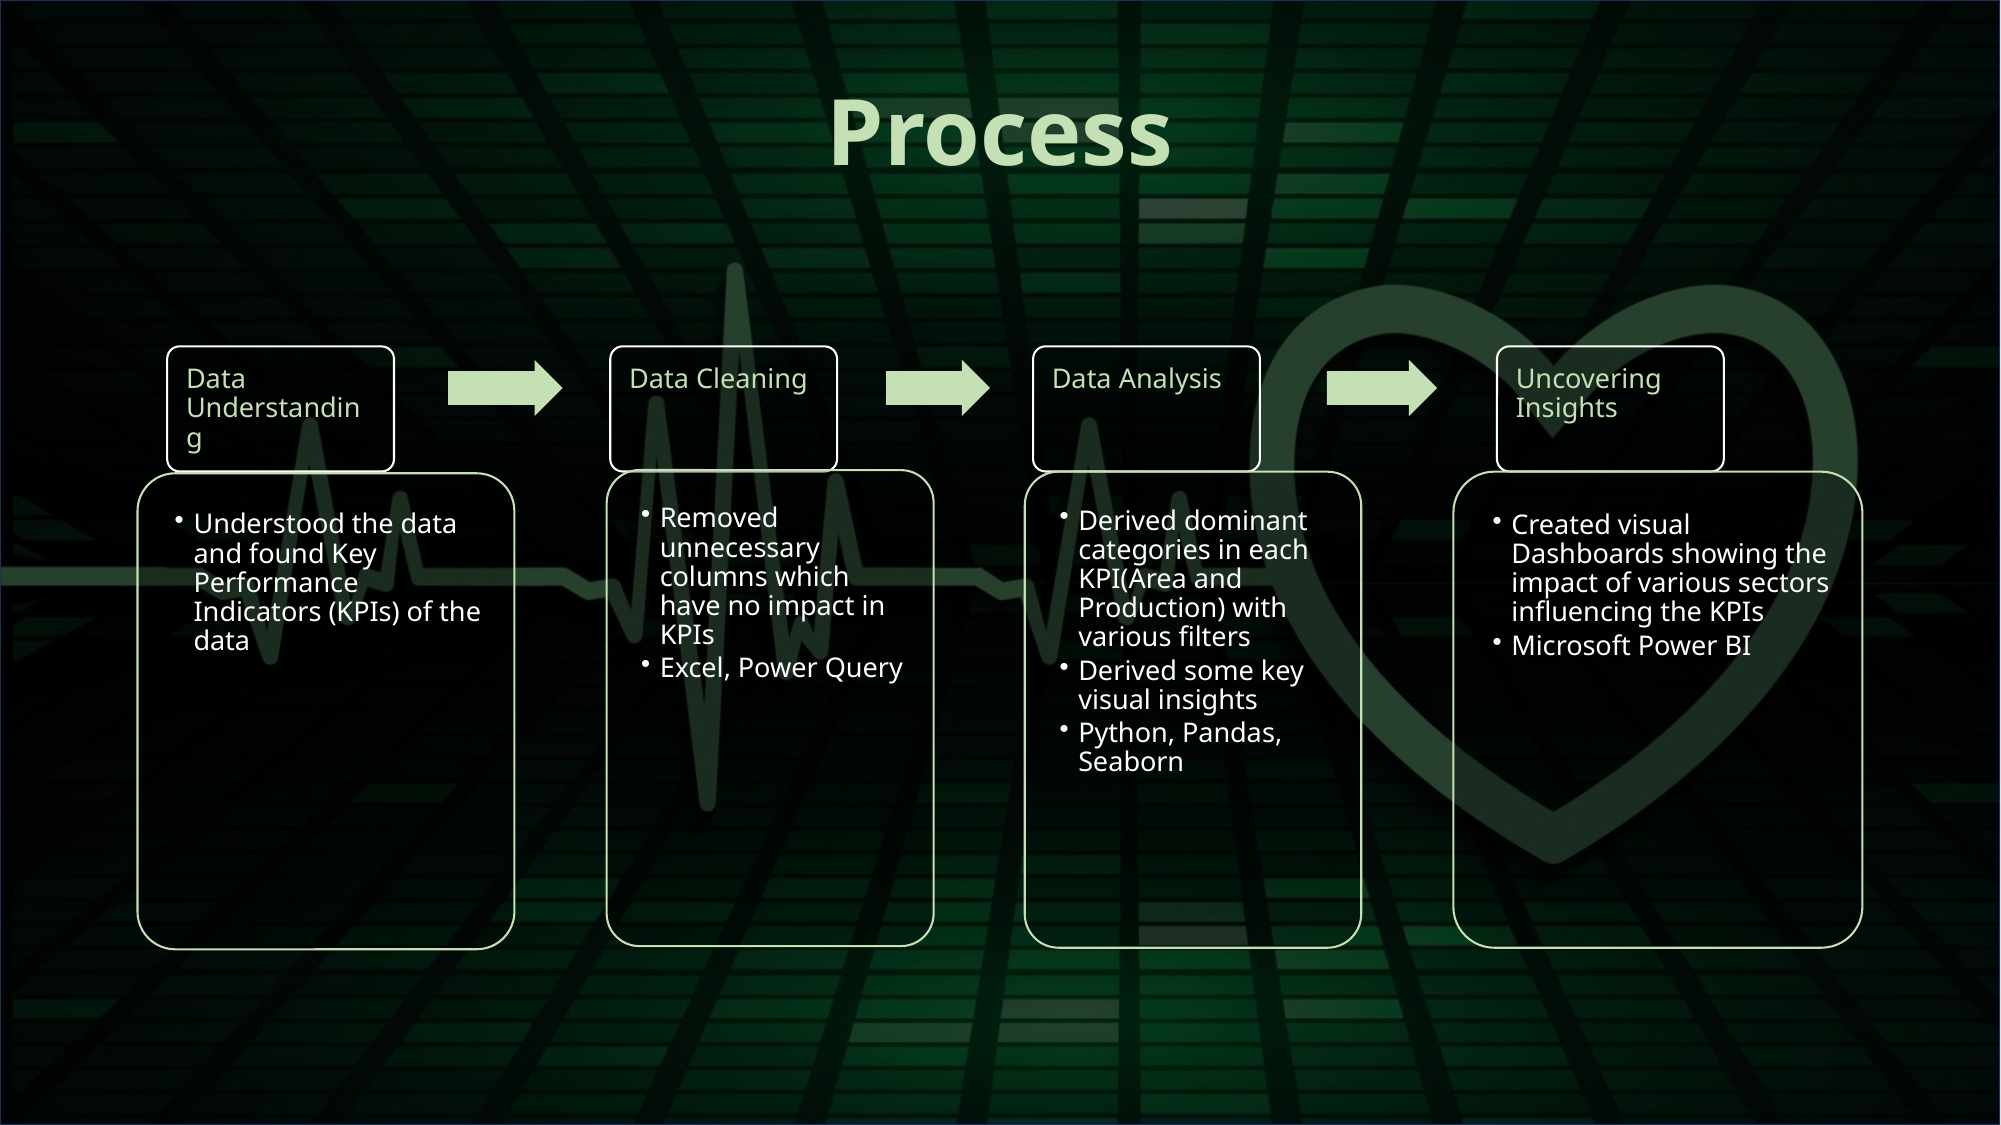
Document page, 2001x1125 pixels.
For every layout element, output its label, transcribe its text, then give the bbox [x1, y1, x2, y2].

text_box [0, 0, 2000, 1125]
title Process [137, 45, 1863, 226]
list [137, 238, 1863, 1014]
